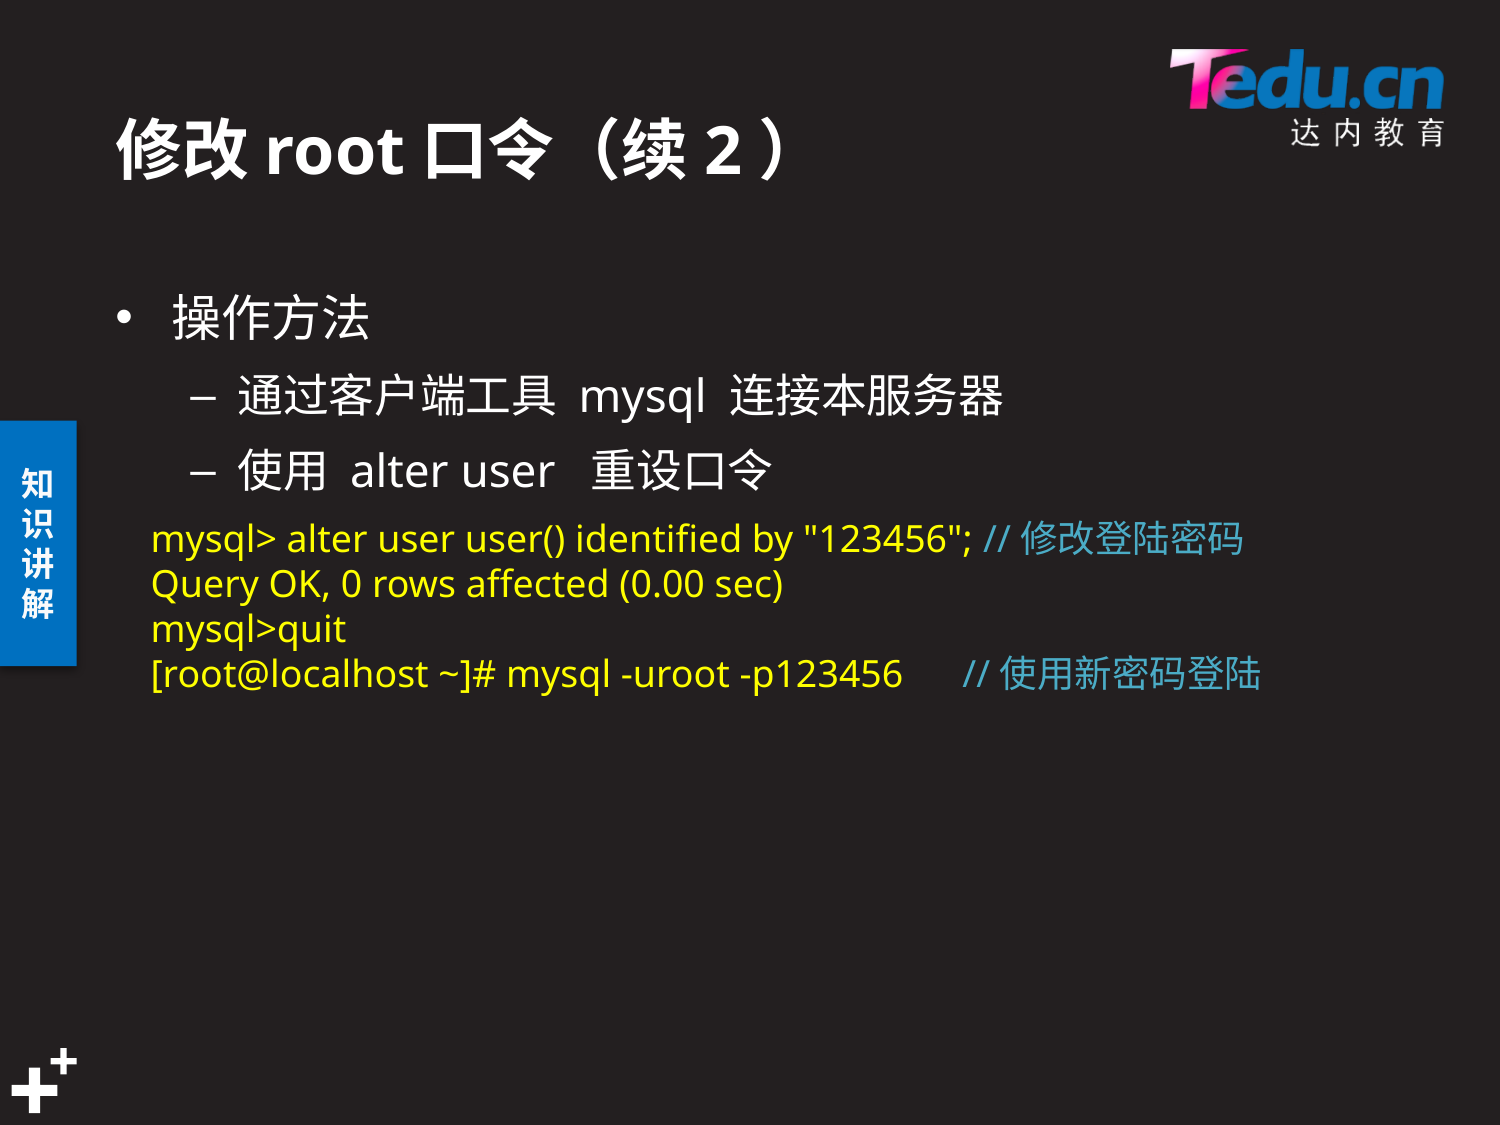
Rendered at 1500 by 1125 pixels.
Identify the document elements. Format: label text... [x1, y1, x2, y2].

list 操作方法 通过客户端工具 mysql 连接本服务器 使用 alter user 重设口令 [100, 267, 1349, 508]
text_box mysql> alter user user() identified by "123456"; //修改登陆密码 Query OK, 0 rows affected (0.00 sec) mysql>quit [root@localhost ~]# mysql -uroot -p123456 //使用新密码登陆 [135, 507, 1349, 703]
picture [1157, 35, 1459, 162]
title 修改root口令（续2） [100, 89, 1211, 207]
